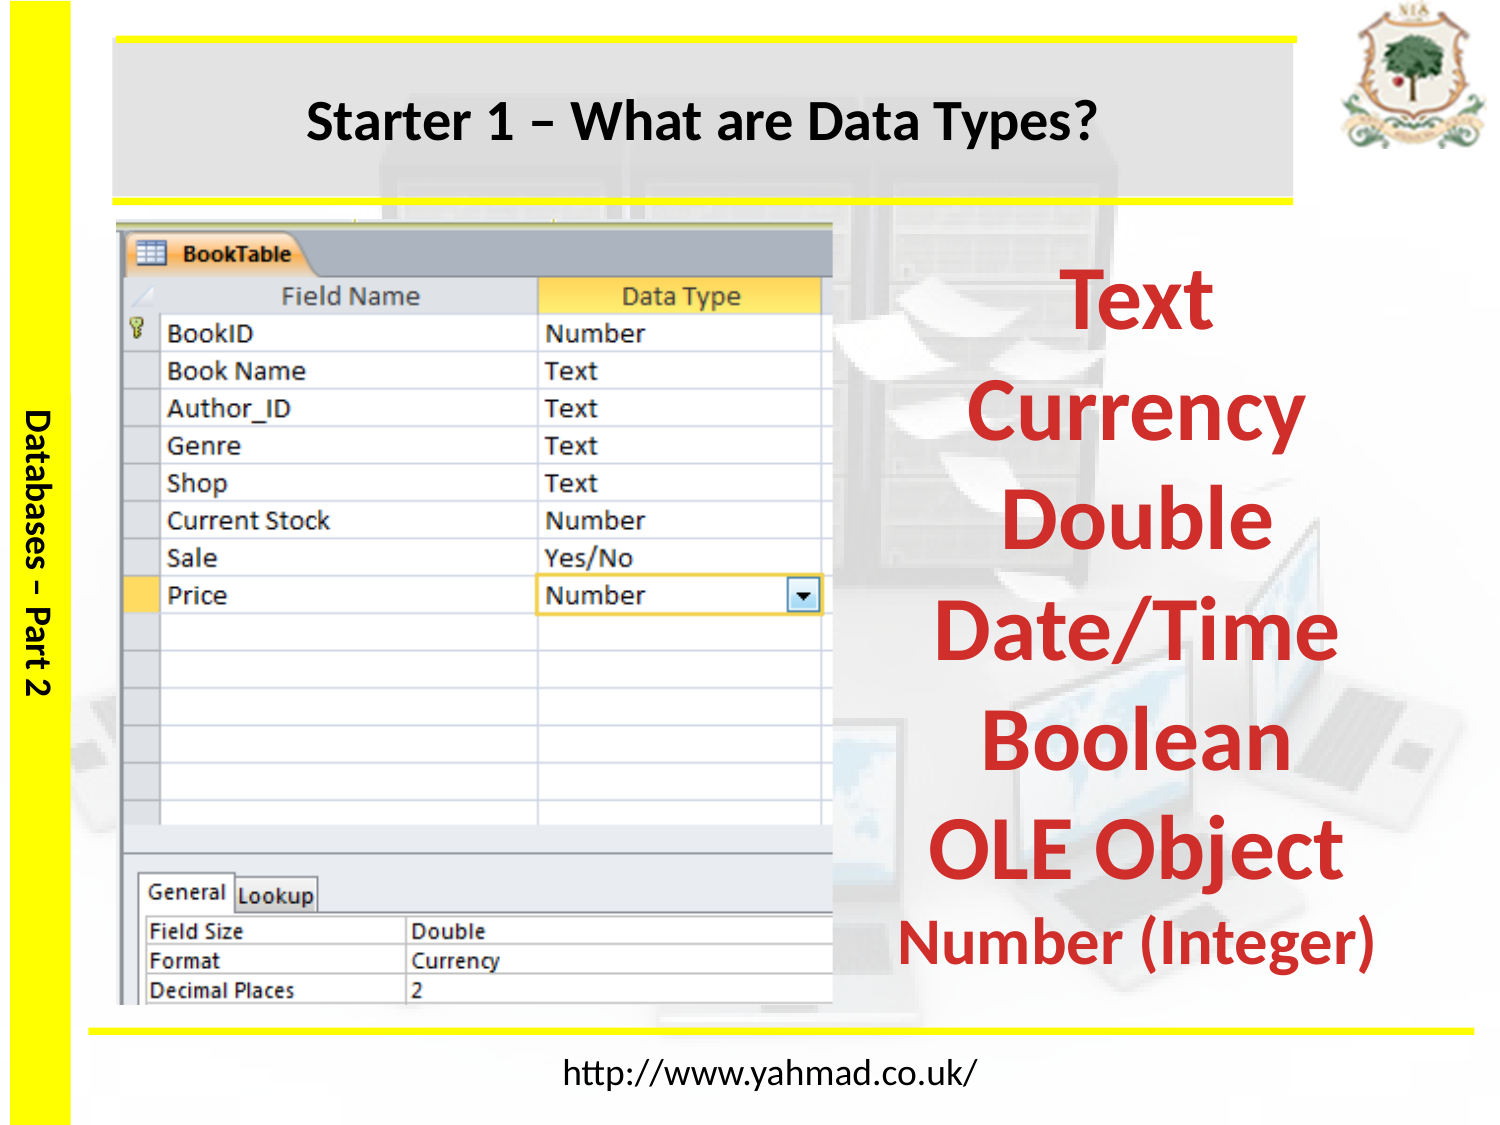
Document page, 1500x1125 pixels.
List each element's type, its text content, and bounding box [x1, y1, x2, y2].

picture [115, 219, 833, 1005]
picture [1340, 0, 1487, 149]
text_box [110, 196, 1295, 207]
text_box [114, 34, 1299, 45]
text_box http://www.yahmad.co.uk/ [547, 1040, 993, 1100]
text_box Text Currency Double Date/Time Boolean OLE Object Number (Integer) [882, 230, 1393, 986]
text_box Starter 1 – What are Data Types? [112, 37, 1294, 196]
